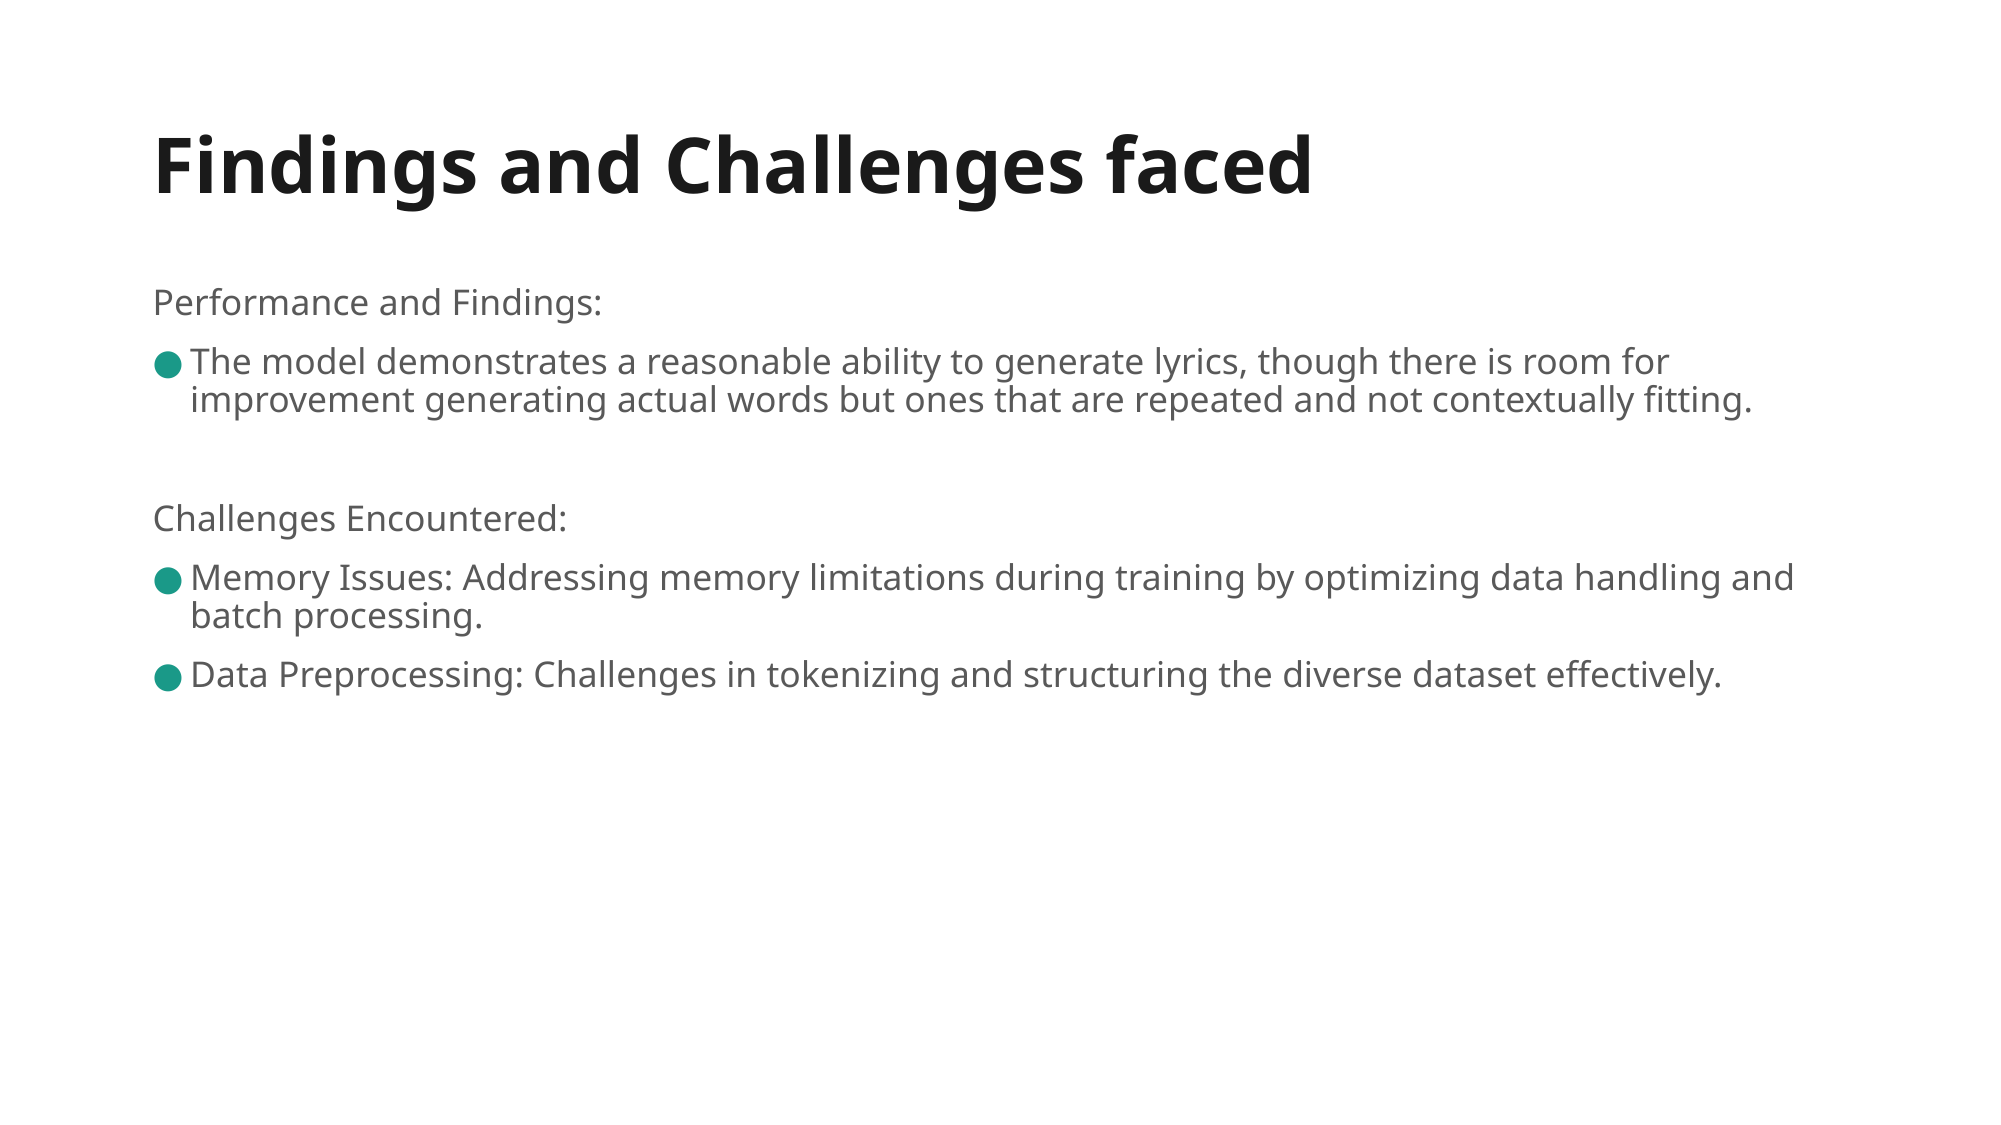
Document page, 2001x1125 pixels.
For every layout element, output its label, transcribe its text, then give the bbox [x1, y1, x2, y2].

list Performance and Findings: The model demonstrates a reasonable ability to generate lyrics, though there is room for improvement generating actual words but ones that are repeated and not contextually fitting. Challenges Encountered: Memory Issues: Addressing memory limitations during training by optimizing data handling and batch processing. Data Preprocessing: Challenges in tokenizing and structuring the diverse dataset effectively. [137, 277, 1863, 1105]
title Findings and Challenges faced [137, 59, 1863, 277]
